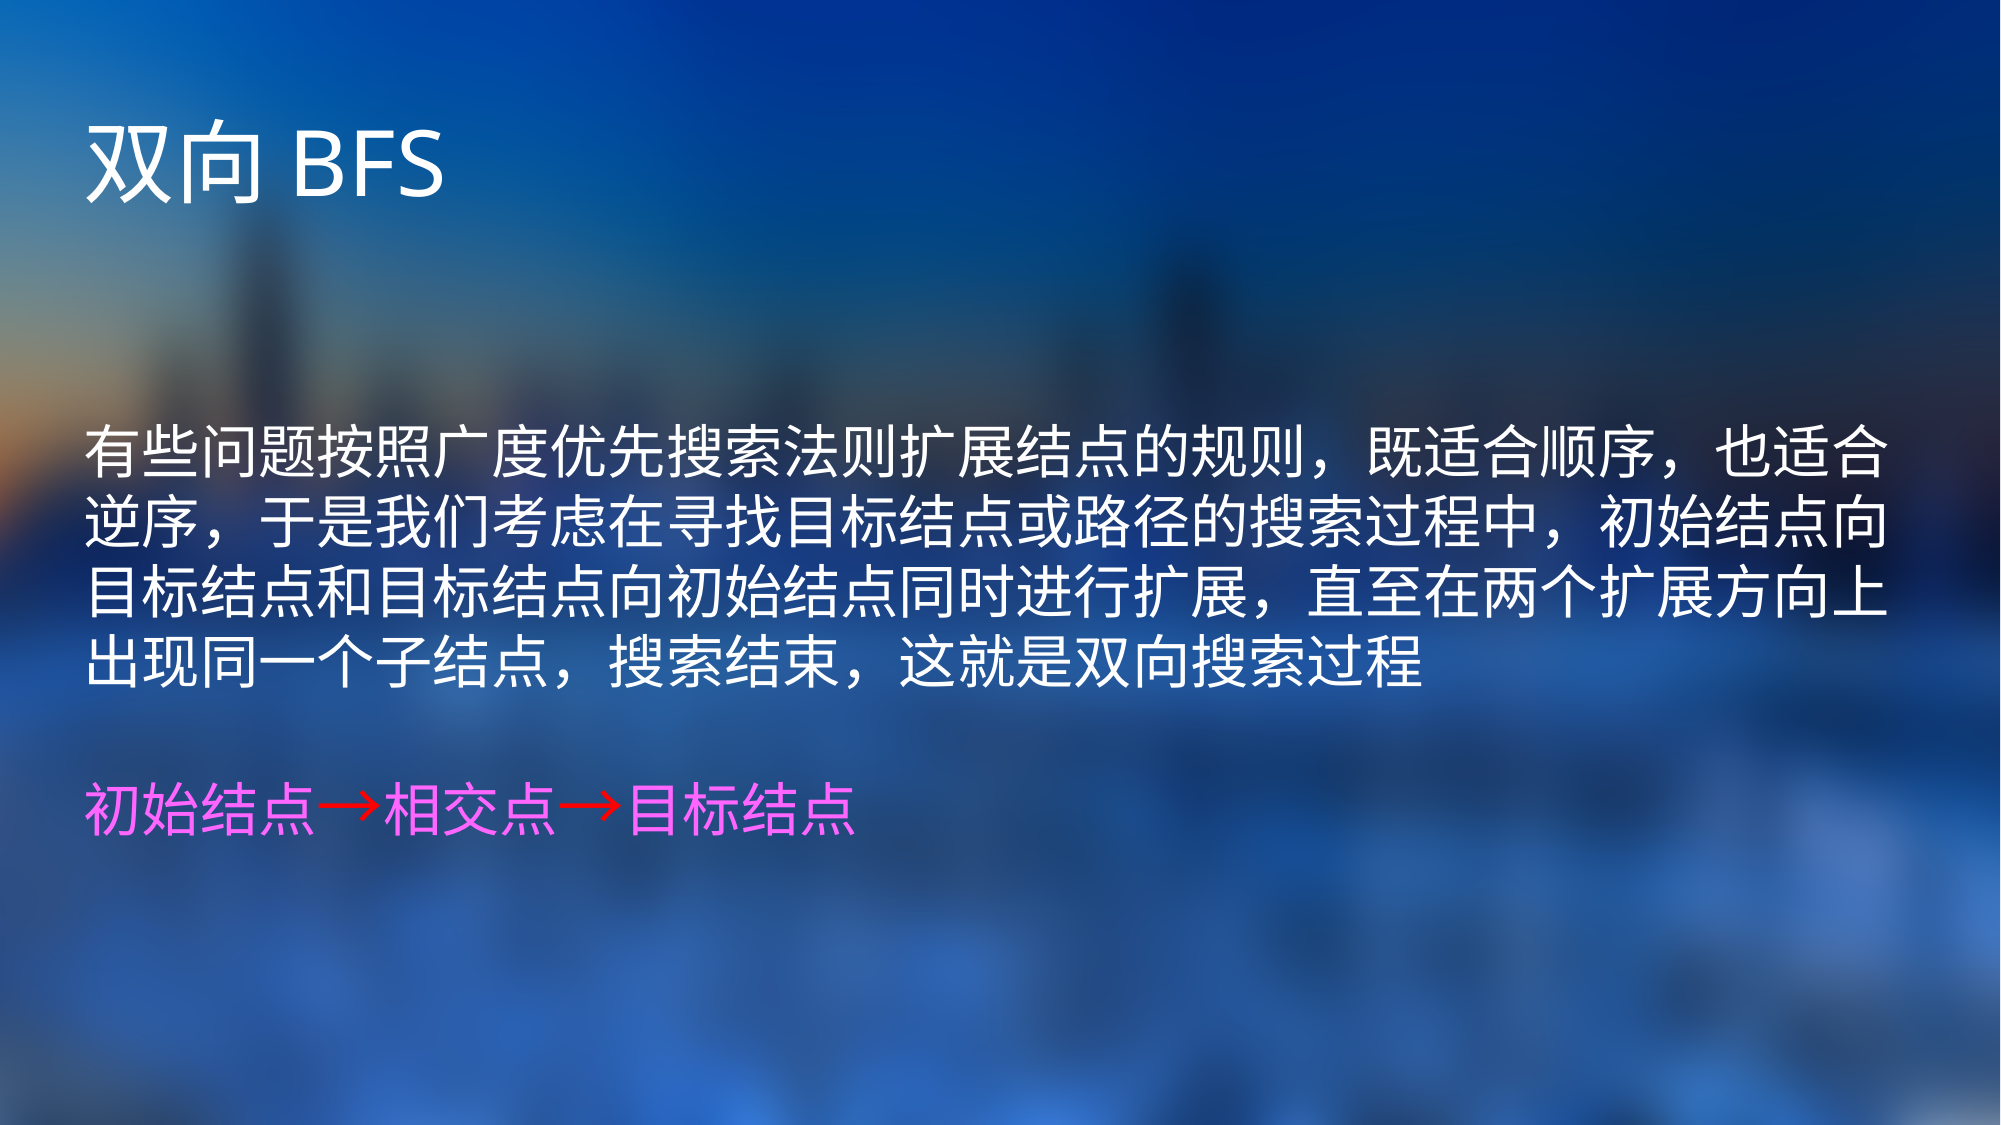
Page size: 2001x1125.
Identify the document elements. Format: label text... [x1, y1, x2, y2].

text_box 双向BFS [68, 97, 1449, 222]
picture [0, 0, 2001, 1125]
text_box 有些问题按照广度优先搜索法则扩展结点的规则，既适合顺序，也适合逆序，于是我们考虑在寻找目标结点或路径的搜索过程中，初始结点向目标结点和目标结点向初始结点同时进行扩展，直至在两个扩展方向上出现同一个子结点，搜索结束，这就是双向搜索过程 初始结点→相交点→目标结点 [68, 407, 1948, 853]
